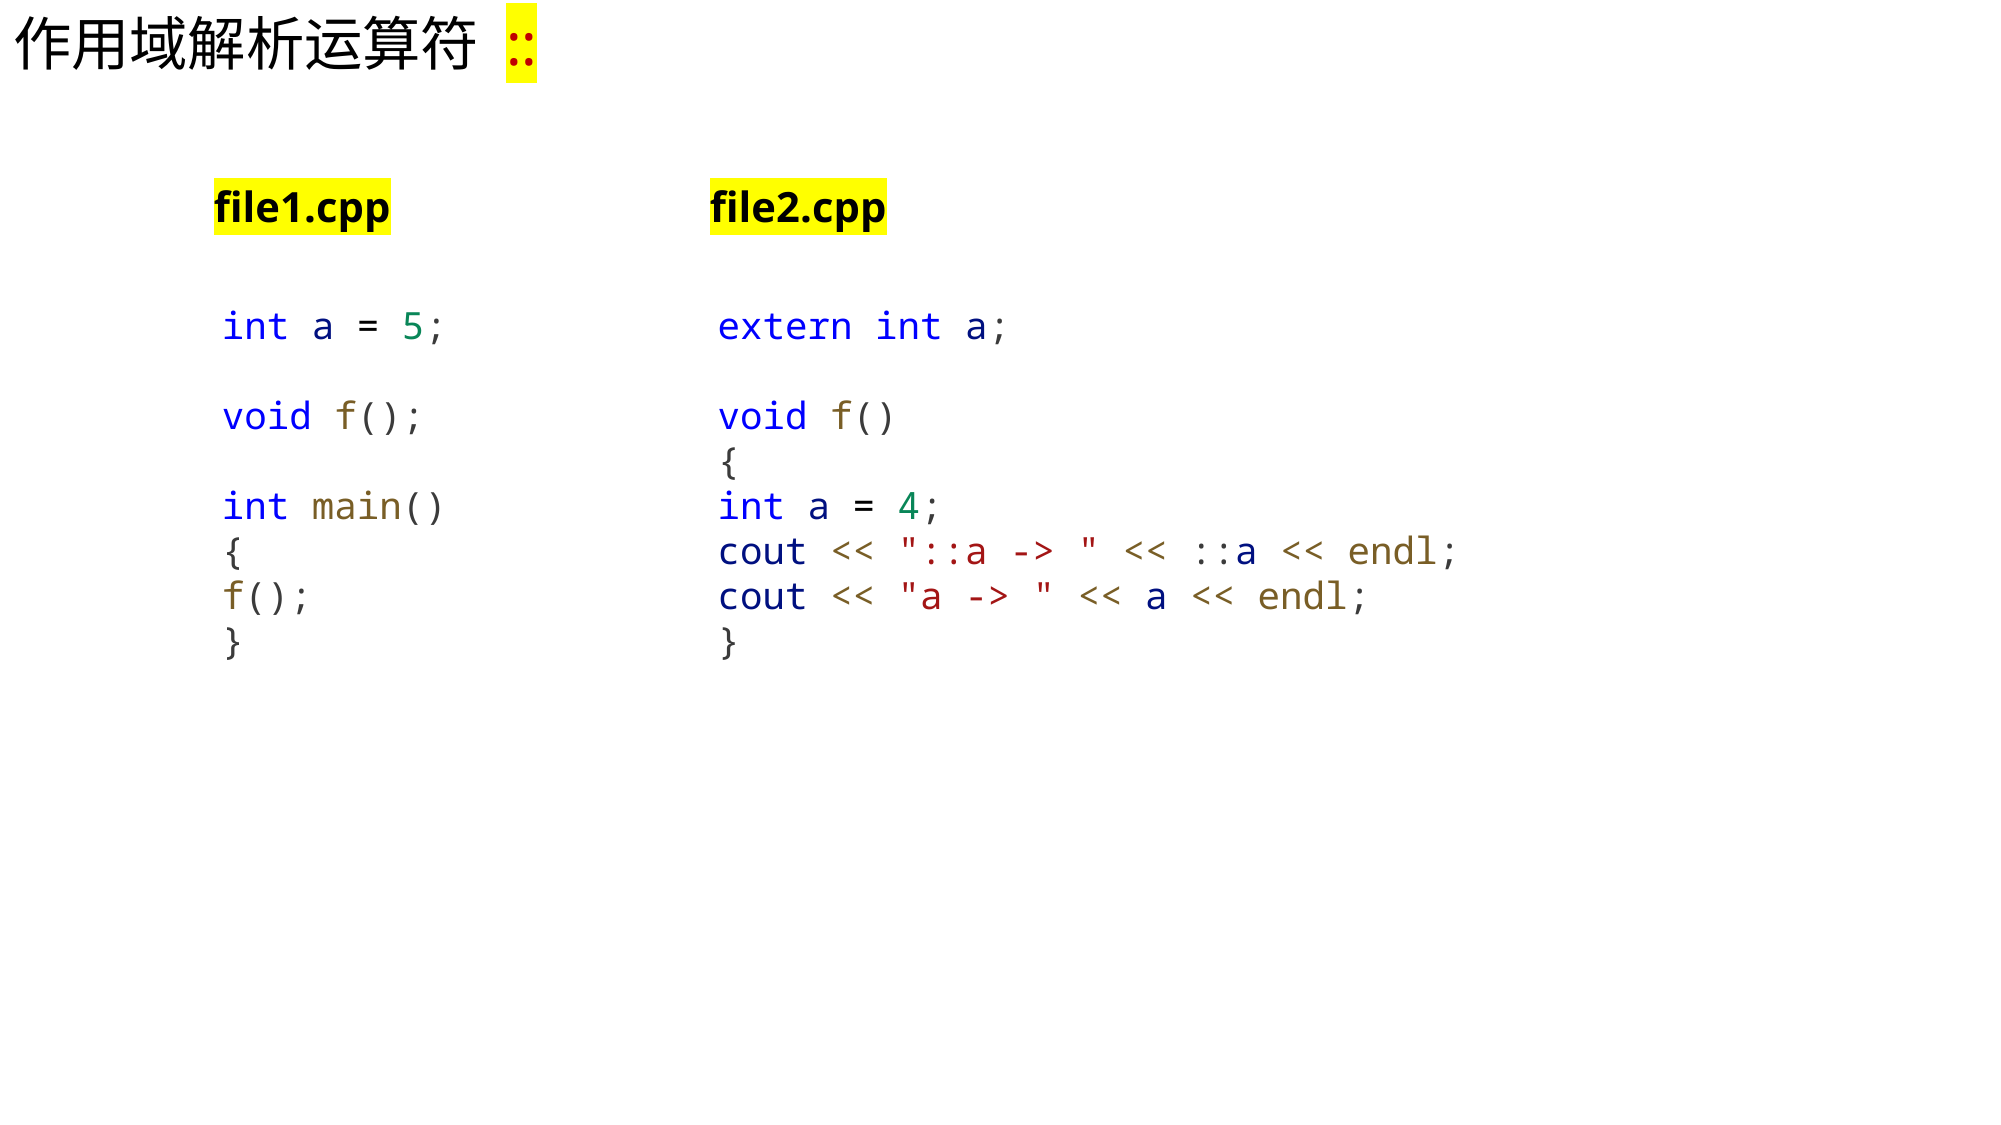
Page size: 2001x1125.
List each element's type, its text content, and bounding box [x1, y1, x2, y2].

text_box file2.cpp [694, 173, 902, 239]
text_box int a = 5; void f(); int main() { f(); } [207, 294, 502, 670]
text_box file1.cpp [199, 173, 406, 239]
text_box 作用域解析运算符 :: [0, 0, 552, 85]
text_box extern int a; void f() { int a = 4; cout << "::a -> " << ::a << endl; cout << "a -> " << a << endl; } [702, 294, 1499, 670]
